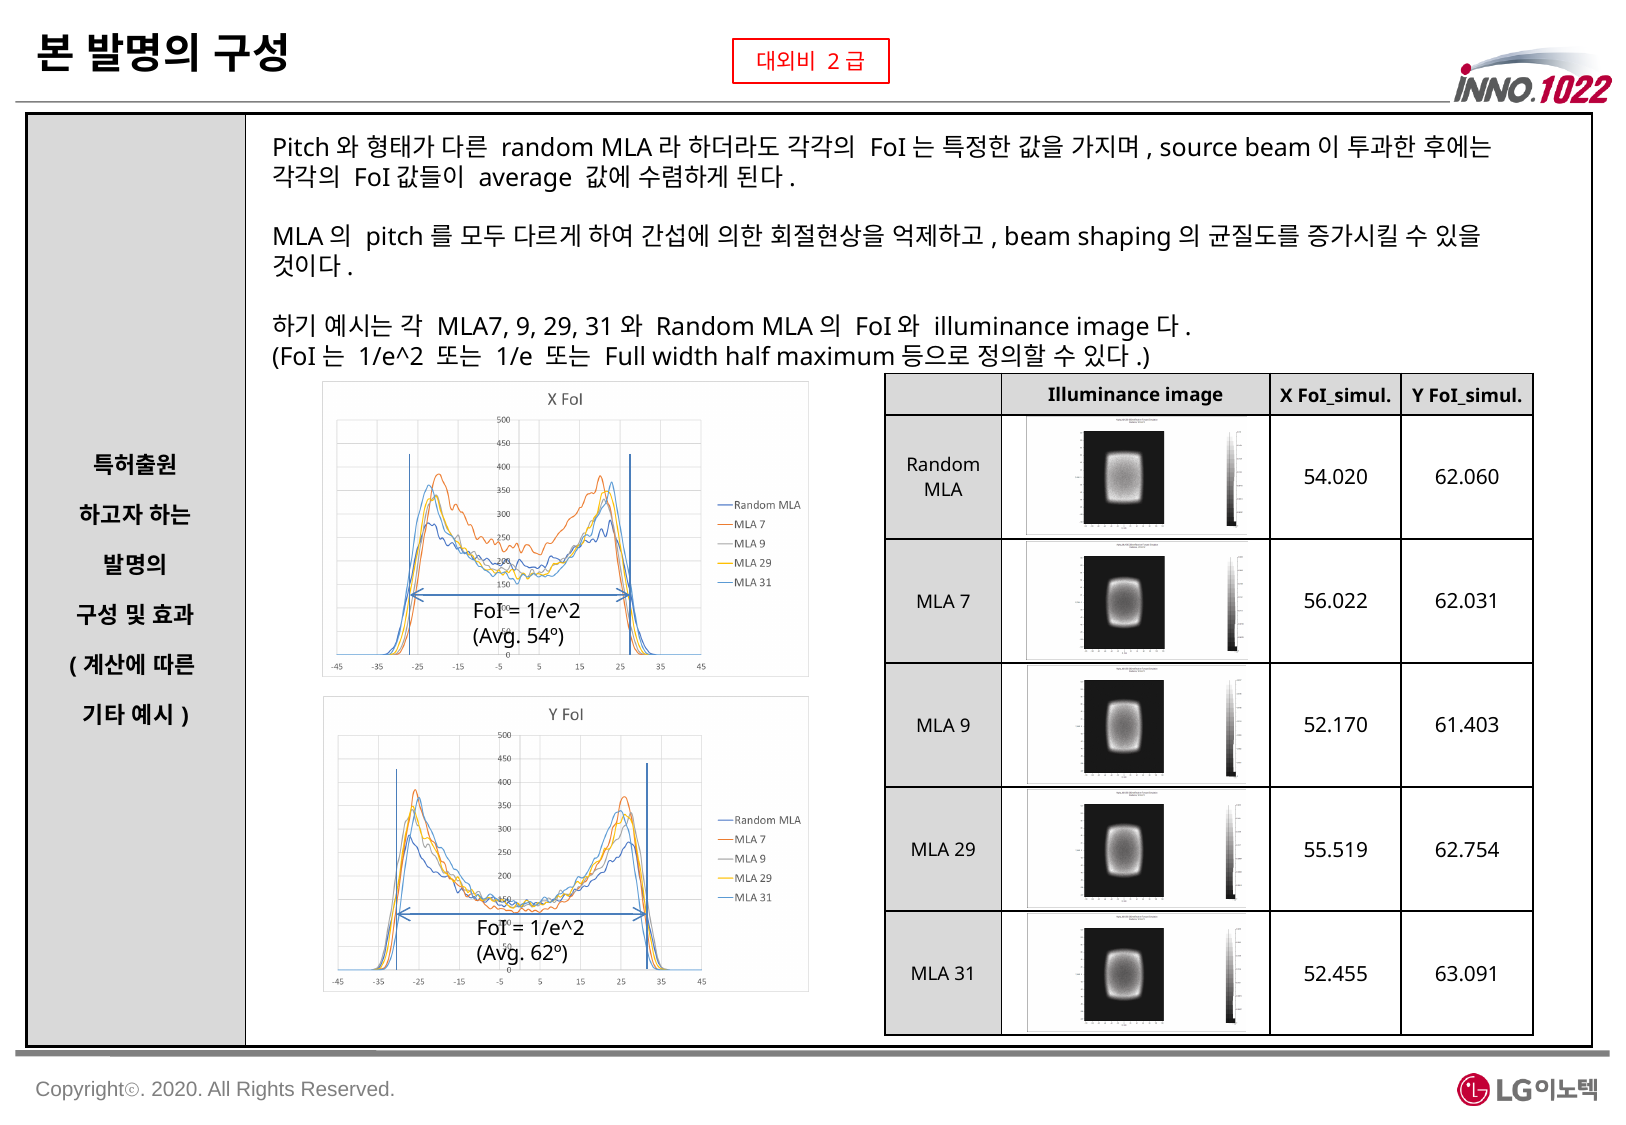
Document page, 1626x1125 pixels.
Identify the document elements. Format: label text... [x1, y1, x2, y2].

table_header 특허출원 하고자 하는 발명의 구성 및 효과 (계산에 따른 기타 예시) [28, 115, 245, 1045]
table_cell 55.519 [1271, 788, 1400, 910]
table_cell MLA 31 [886, 912, 1001, 1034]
picture [1027, 913, 1246, 1033]
table_header Illuminance image [1002, 374, 1269, 414]
table_cell 52.455 [1271, 912, 1400, 1034]
table_cell [1249, 416, 1269, 538]
table_cell MLA 9 [886, 664, 1001, 786]
table_cell 52.170 [1271, 664, 1400, 786]
table_cell [1002, 788, 1024, 910]
table_header [246, 115, 1591, 1045]
table_header X FoI_simul. [1271, 374, 1400, 414]
table_cell [1248, 912, 1269, 1034]
table_header [886, 374, 1001, 414]
table_cell [1249, 664, 1269, 786]
table_header Y FoI_simul. [1402, 374, 1532, 414]
table_cell MLA 29 [886, 788, 1001, 910]
picture [1457, 1073, 1597, 1106]
table_cell [1002, 912, 1024, 1034]
table_cell [1002, 416, 1023, 538]
picture [1025, 540, 1248, 660]
table_cell 61.403 [1402, 664, 1532, 786]
table_cell 54.020 [1271, 416, 1400, 538]
table_cell 62.031 [1402, 540, 1532, 662]
table_cell [1248, 788, 1269, 910]
table_cell [1002, 540, 1022, 662]
text_box 본 발명의 구성 [21, 19, 306, 84]
picture [322, 695, 810, 992]
text_box Pitch와 형태가 다른 random MLA라 하더라도 각각의 FoI는 특정한 값을 가지며, source beam이 투과한 후에는 각각의 FoI값들이 average 값에 수렴하게 된다. MLA의 pitch를 모두 다르게 하여 간섭에 의한 회절현상을 억제하고, beam shaping의 균질도를 증가시킬 수 있을 것이다. 하기 예시는 각 MLA7, 9, 29, 31와 Random MLA의 FoI와 illuminance image다. (FoI는 1/e^2 또는 1/e 또는 Full width half maximum등으로 정의할 수 있다.) [257, 123, 1557, 378]
picture [1450, 41, 1615, 108]
table_cell 63.091 [1402, 912, 1532, 1034]
table_cell [1250, 540, 1269, 662]
table_cell 62.754 [1402, 788, 1532, 910]
table_cell 62.060 [1402, 416, 1532, 538]
table_cell Random MLA [886, 416, 1001, 538]
picture [322, 381, 810, 677]
picture [1027, 789, 1246, 908]
table_cell [1002, 664, 1023, 786]
picture [1027, 664, 1246, 784]
table_cell 56.022 [1271, 540, 1400, 662]
table_cell MLA 7 [886, 540, 1001, 662]
picture [1025, 415, 1248, 535]
